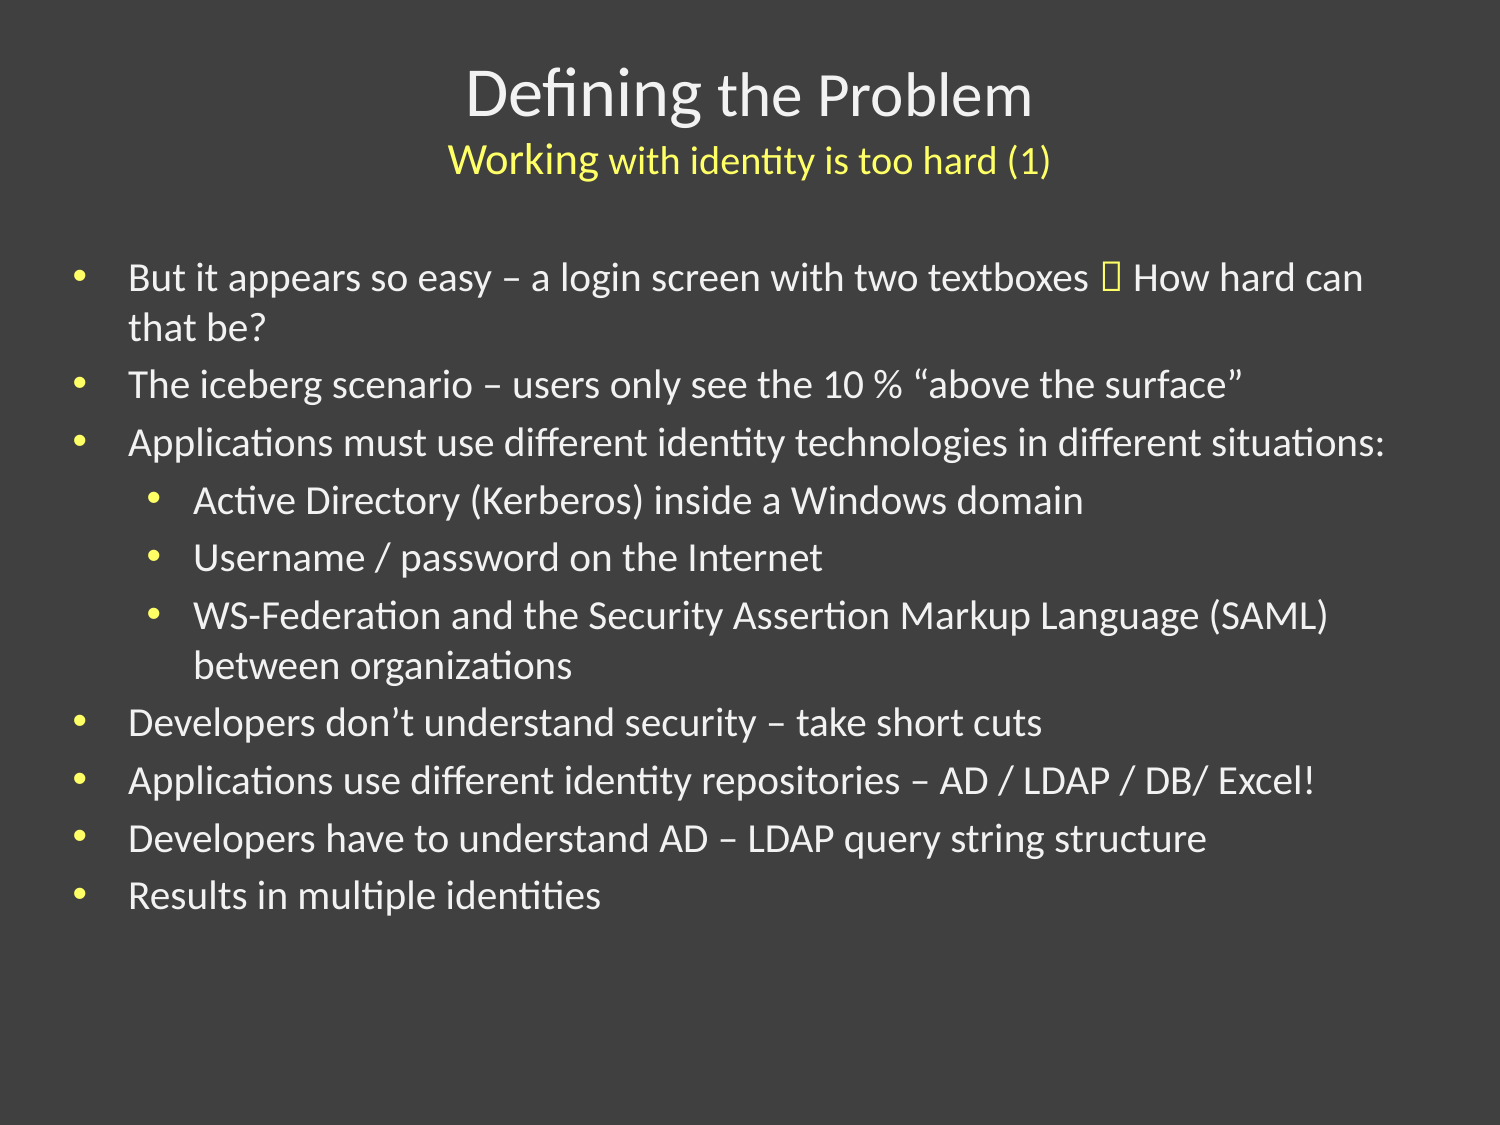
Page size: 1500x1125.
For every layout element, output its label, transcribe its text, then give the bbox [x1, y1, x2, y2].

list But it appears so easy – a login screen with two textboxes  How hard can that be? The iceberg scenario – users only see the 10 % “above the surface” Applications must use different identity technologies in different situations: Active Directory (Kerberos) inside a Windows domain Username / password on the Internet WS-Federation and the Security Assertion Markup Language (SAML) between organizations Developers don’t understand security – take short cuts Applications use different identity repositories – AD / LDAP / DB/ Excel! Developers have to understand AD – LDAP query string structure Results in multiple identities [57, 242, 1433, 932]
title Defining the Problem Working with identity is too hard (1) [62, 37, 1438, 192]
